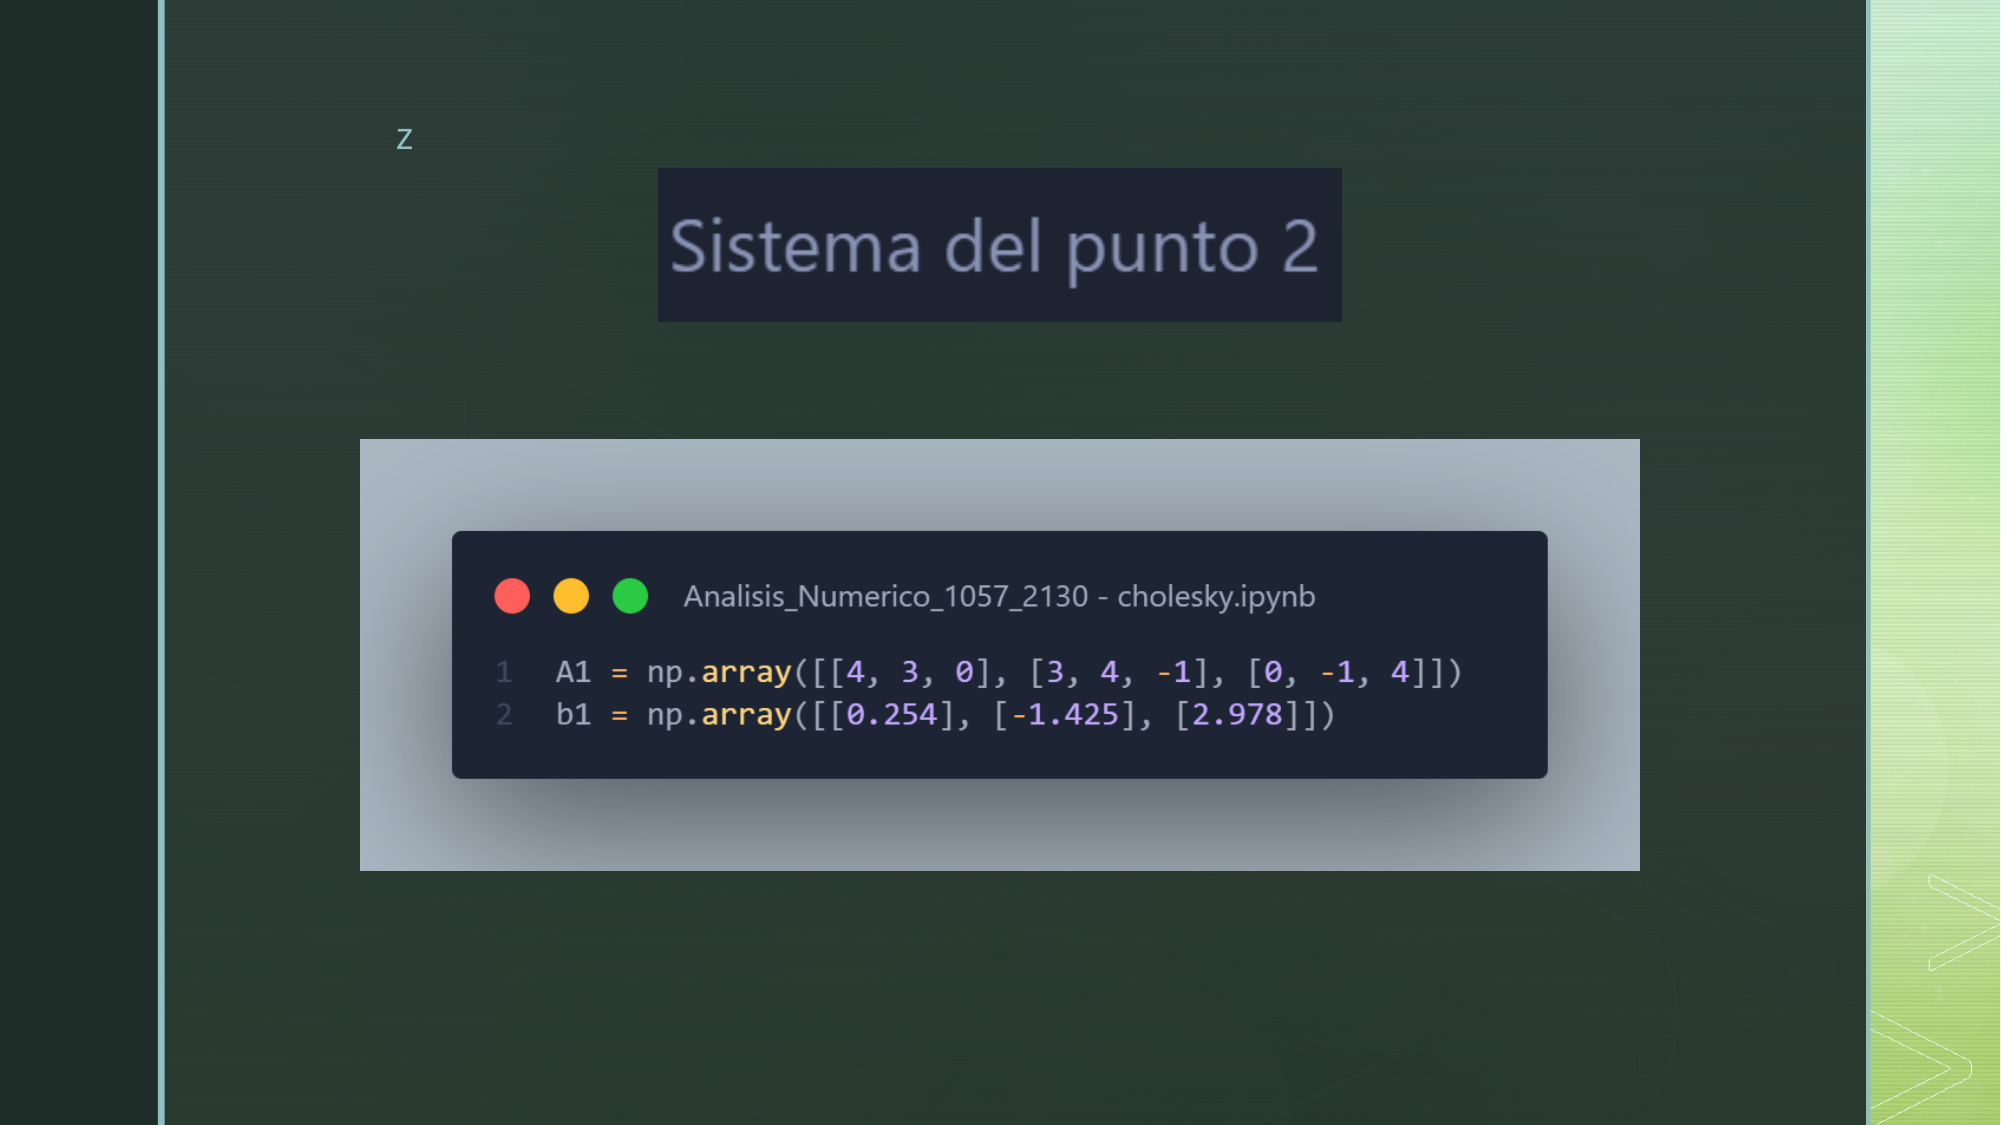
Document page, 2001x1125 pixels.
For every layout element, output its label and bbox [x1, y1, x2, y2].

list [360, 438, 1640, 872]
picture [1871, 0, 2001, 1125]
picture [657, 167, 1343, 322]
